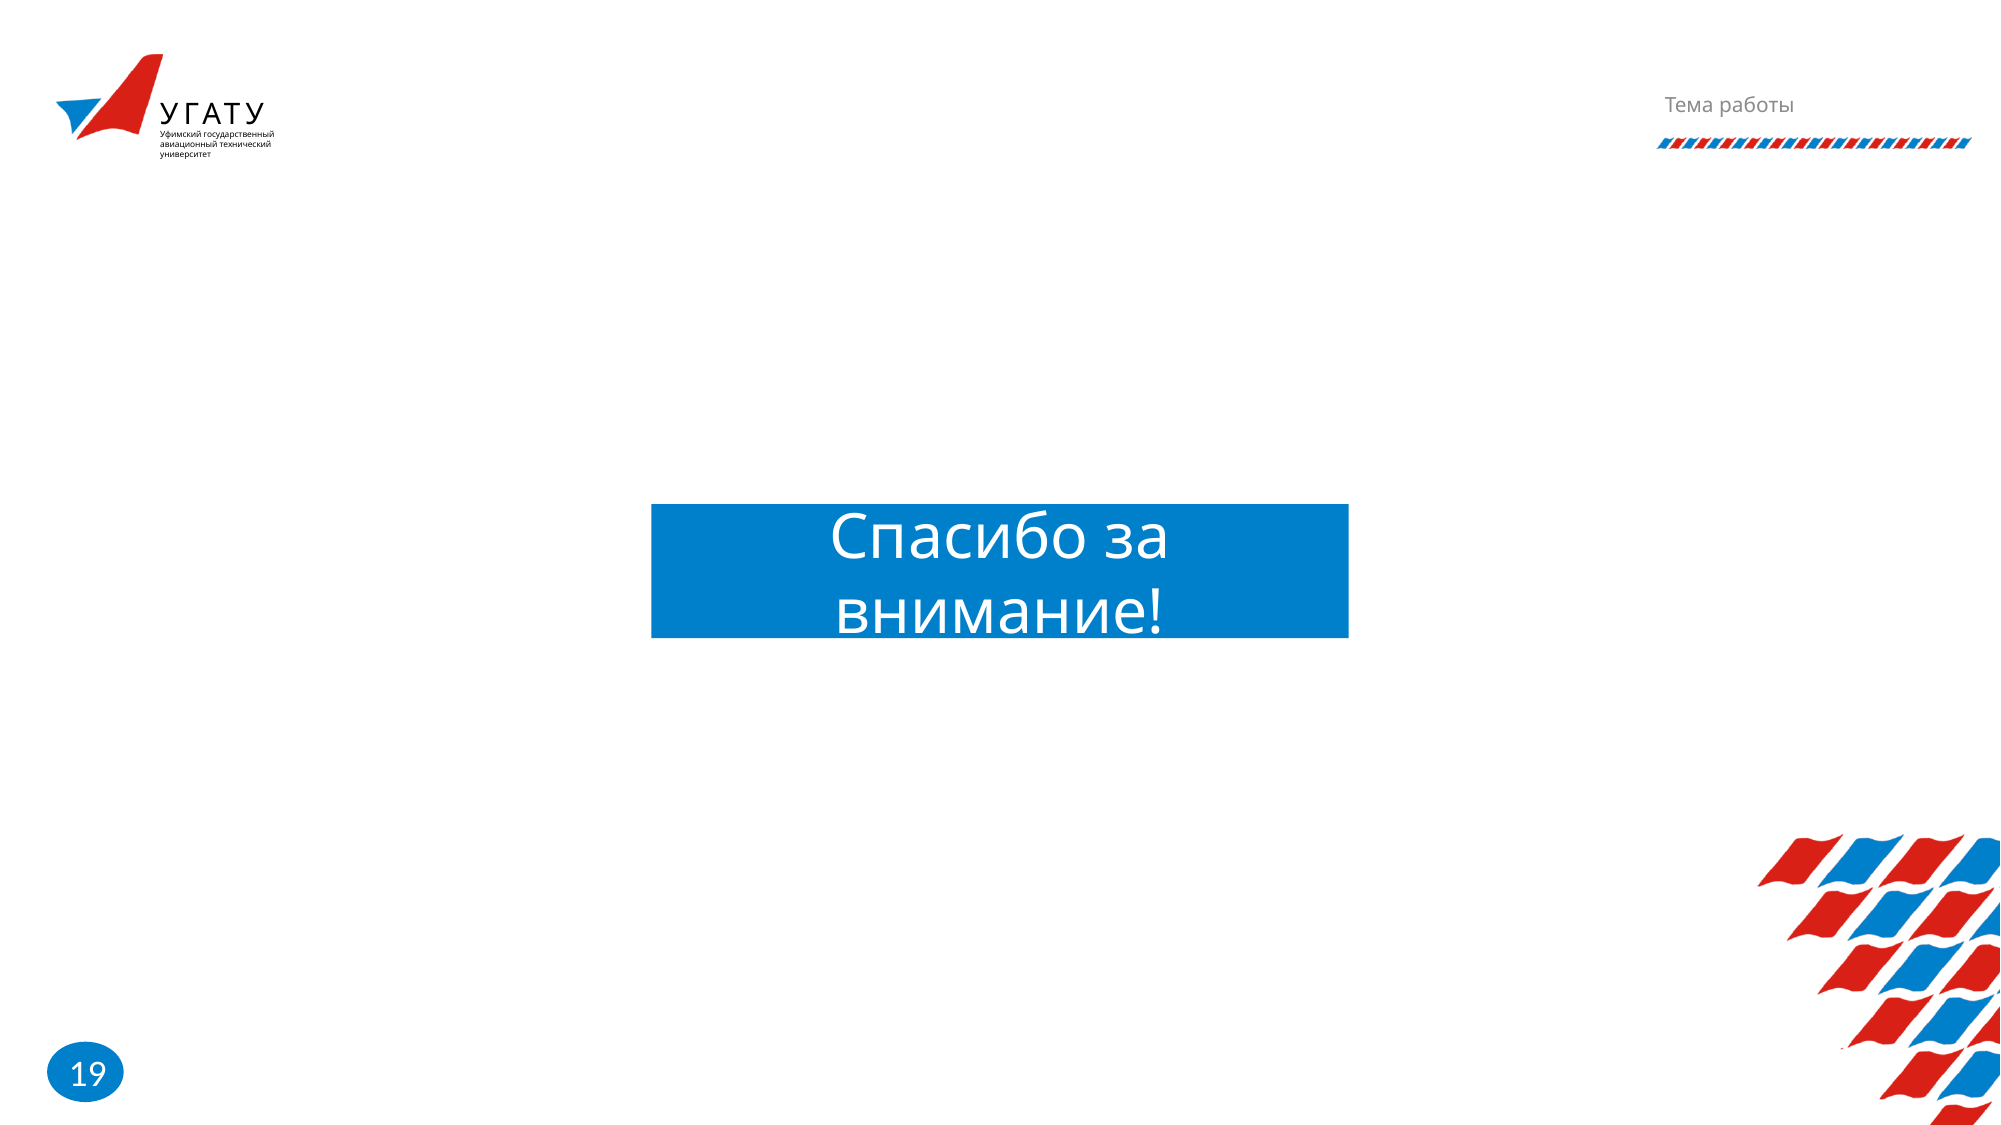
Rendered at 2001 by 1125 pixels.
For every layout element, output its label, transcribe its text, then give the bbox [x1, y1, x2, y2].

title Спасибо за внимание! [651, 504, 1349, 639]
footer Тема работы [1647, 32, 1972, 129]
picture [56, 54, 163, 140]
picture [1656, 137, 1972, 149]
slide_number 19 [44, 1041, 131, 1102]
picture [1757, 834, 2000, 1125]
